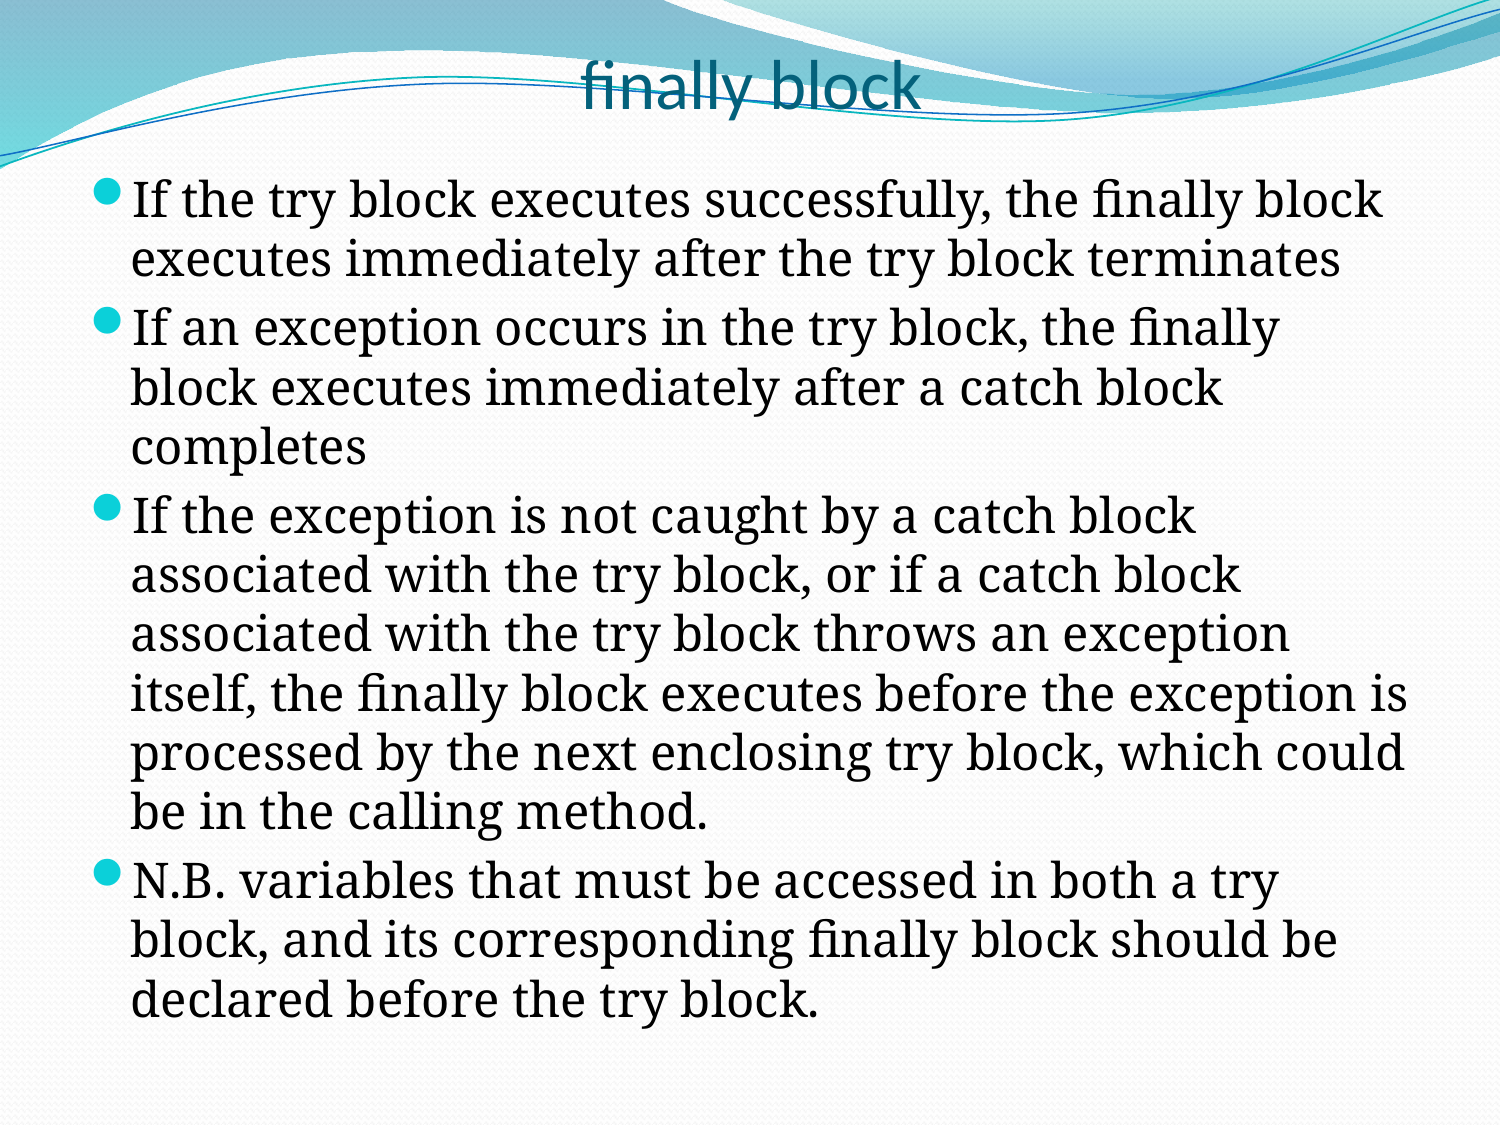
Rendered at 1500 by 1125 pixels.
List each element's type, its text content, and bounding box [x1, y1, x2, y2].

title finally block [76, 30, 1427, 124]
list If the try block executes successfully, the finally block executes immediately after the try block terminates If an exception occurs in the try block, the finally block executes immediately after a catch block completes If the exception is not caught by a catch block associated with the try block, or if a catch block associated with the try block throws an exception itself, the finally block executes before the exception is processed by the next enclosing try block, which could be in the calling method. N.B. variables that must be accessed in both a try block, and its corresponding finally block should be declared before the try block. [75, 160, 1425, 1038]
